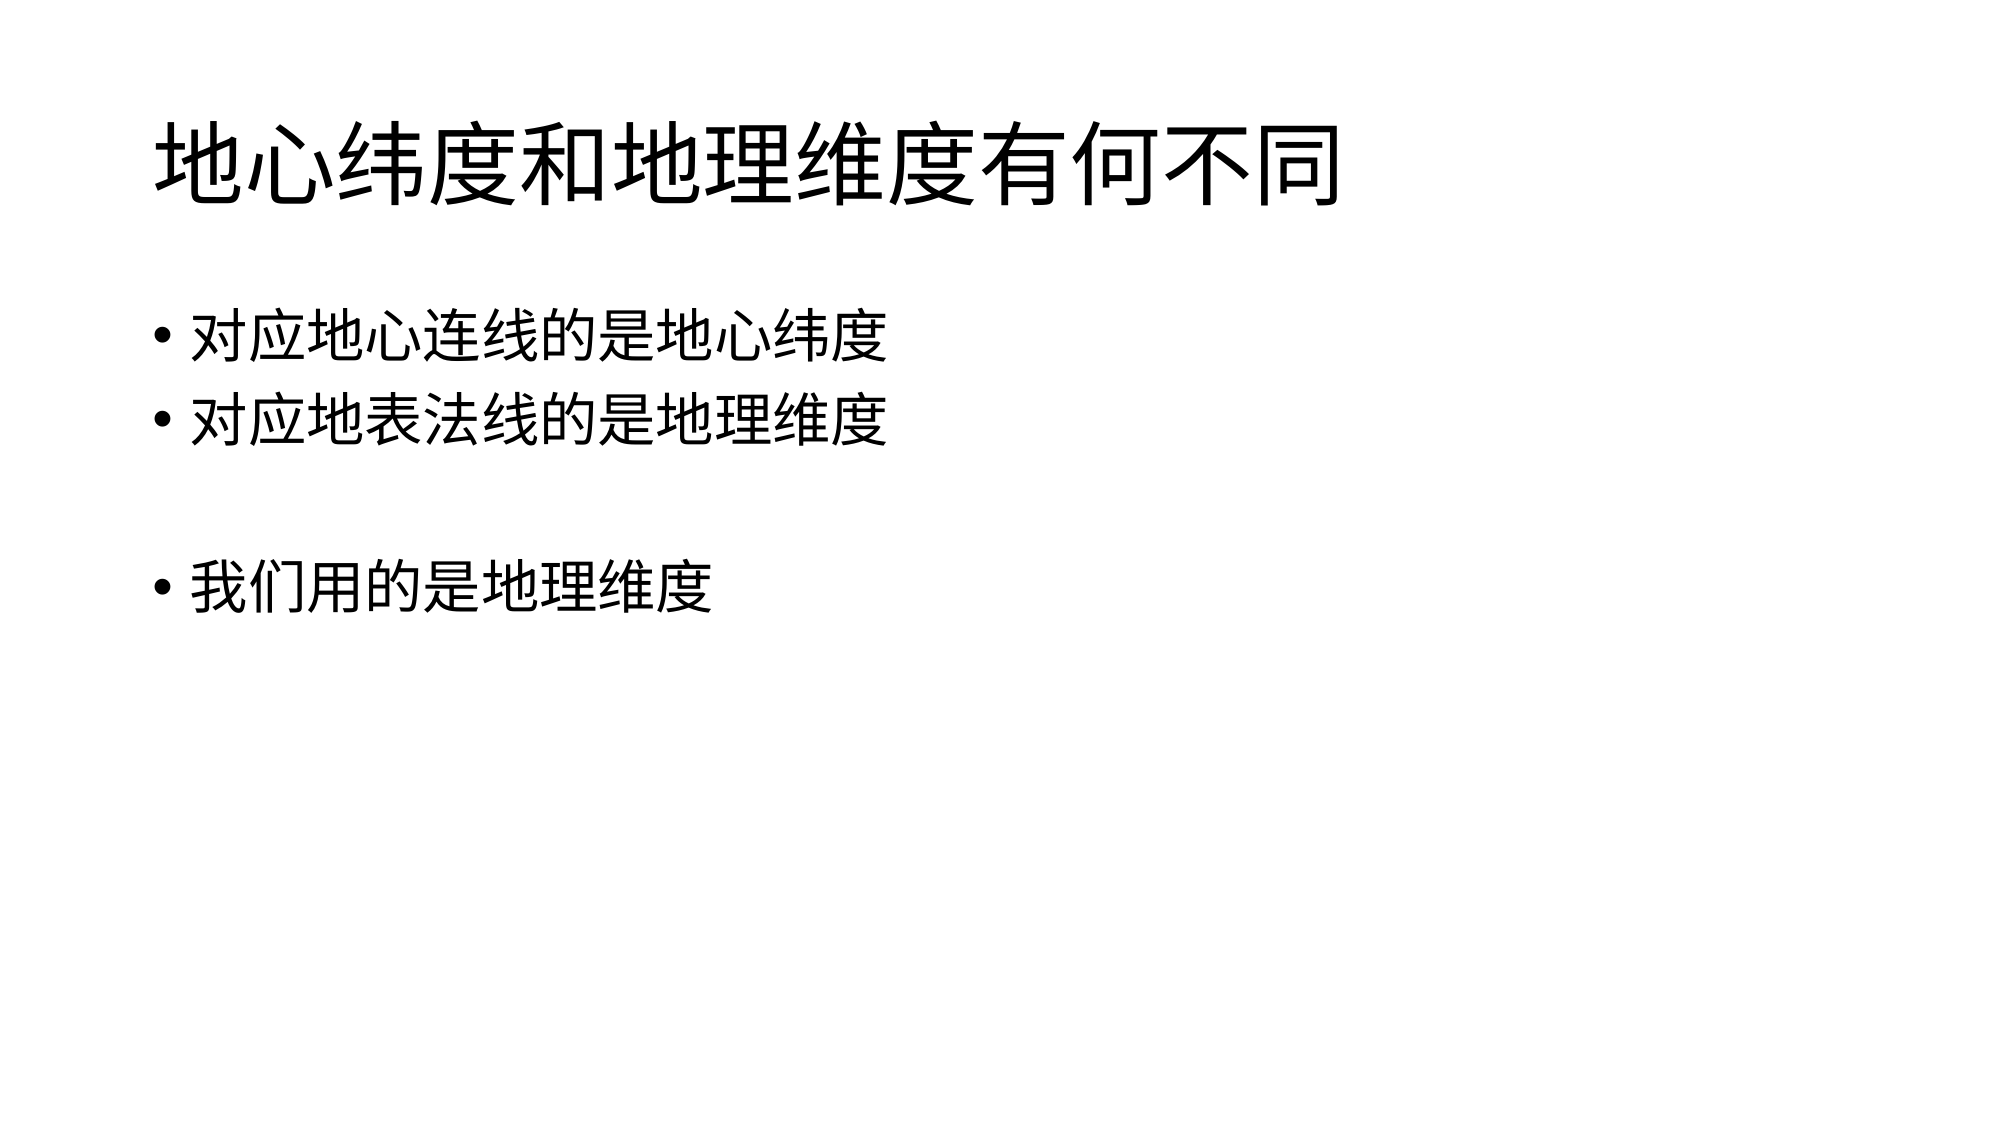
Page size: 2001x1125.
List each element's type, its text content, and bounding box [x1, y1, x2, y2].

list 对应地心连线的是地心纬度 对应地表法线的是地理维度 我们用的是地理维度 [137, 299, 1863, 1014]
title 地心纬度和地理维度有何不同 [137, 59, 1863, 278]
